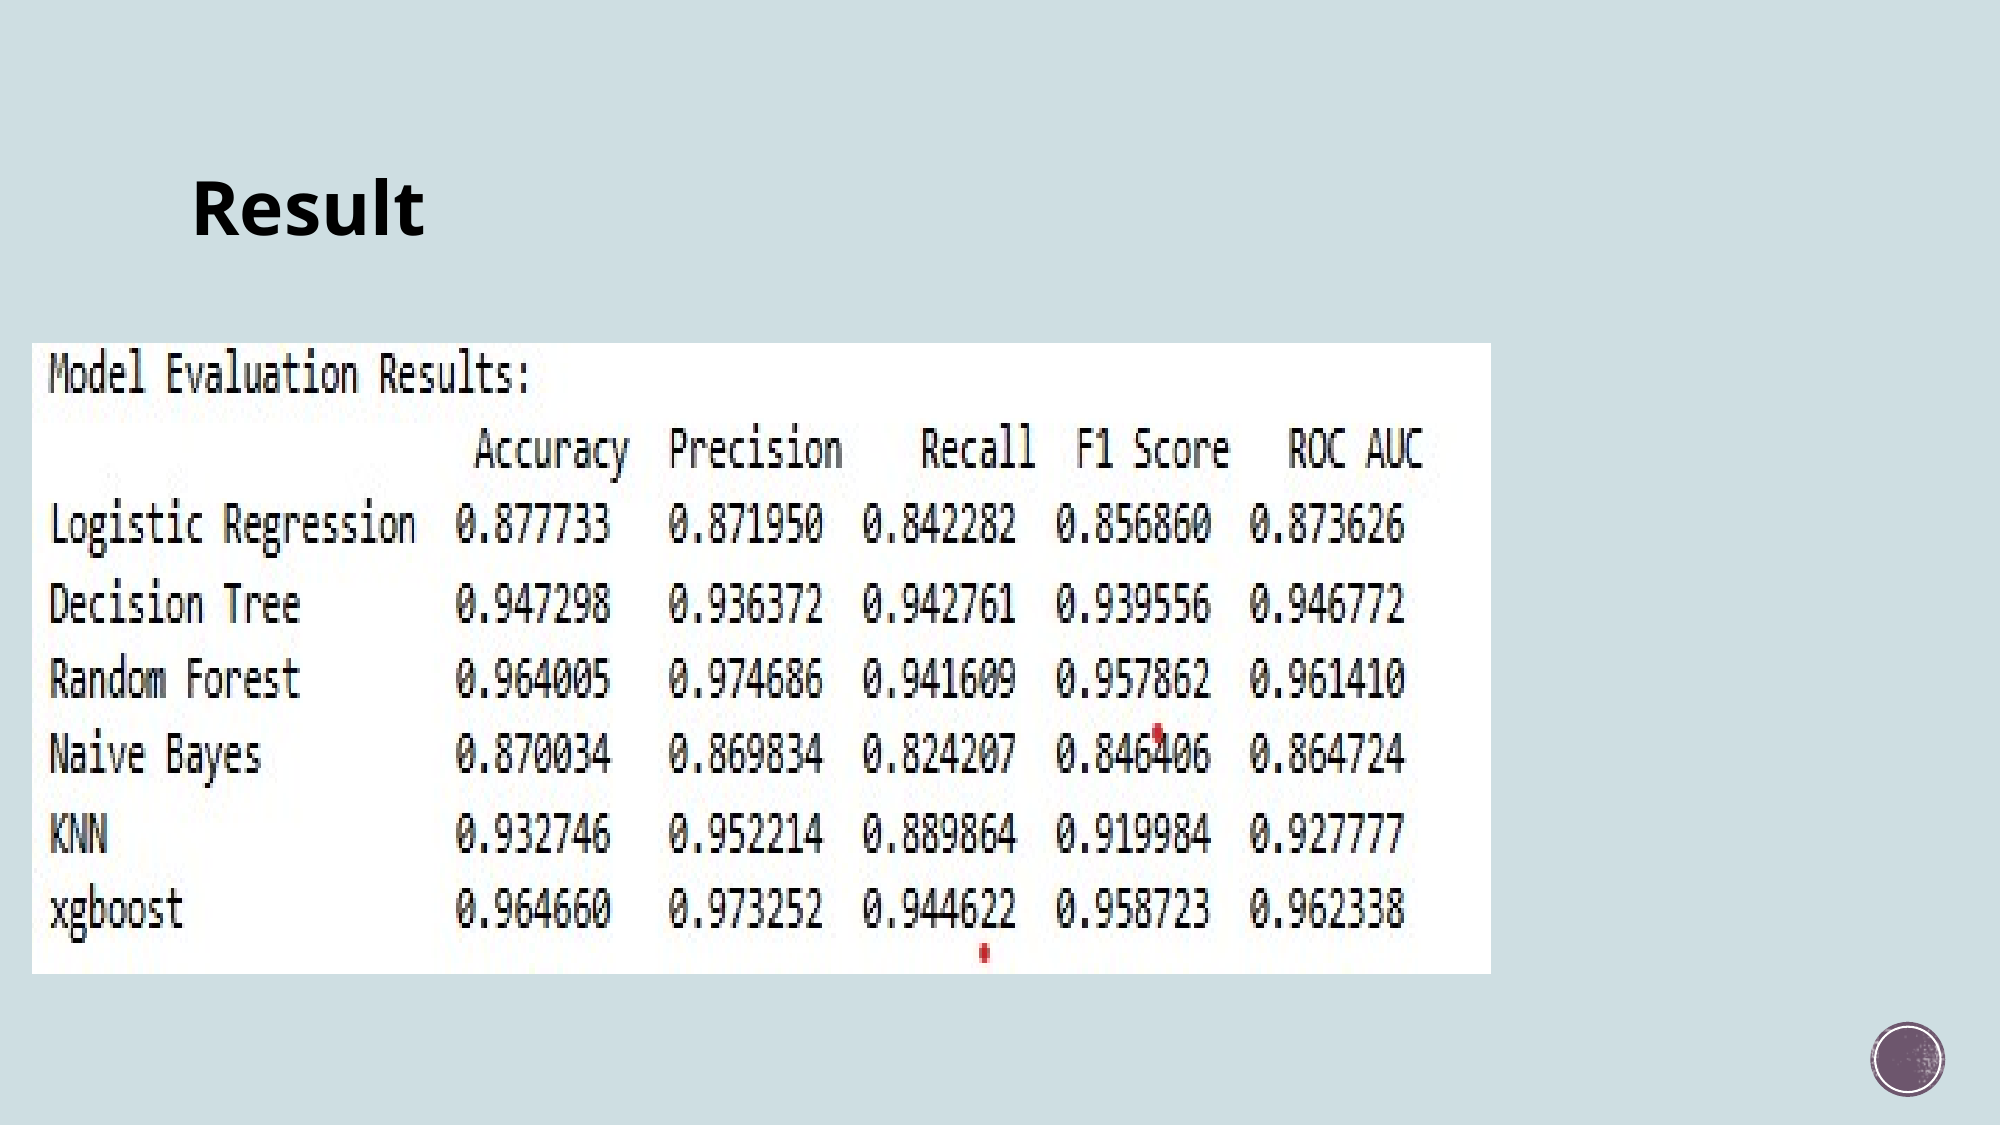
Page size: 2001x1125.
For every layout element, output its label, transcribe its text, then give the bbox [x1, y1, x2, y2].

title Result [175, 79, 1826, 344]
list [32, 343, 1491, 975]
